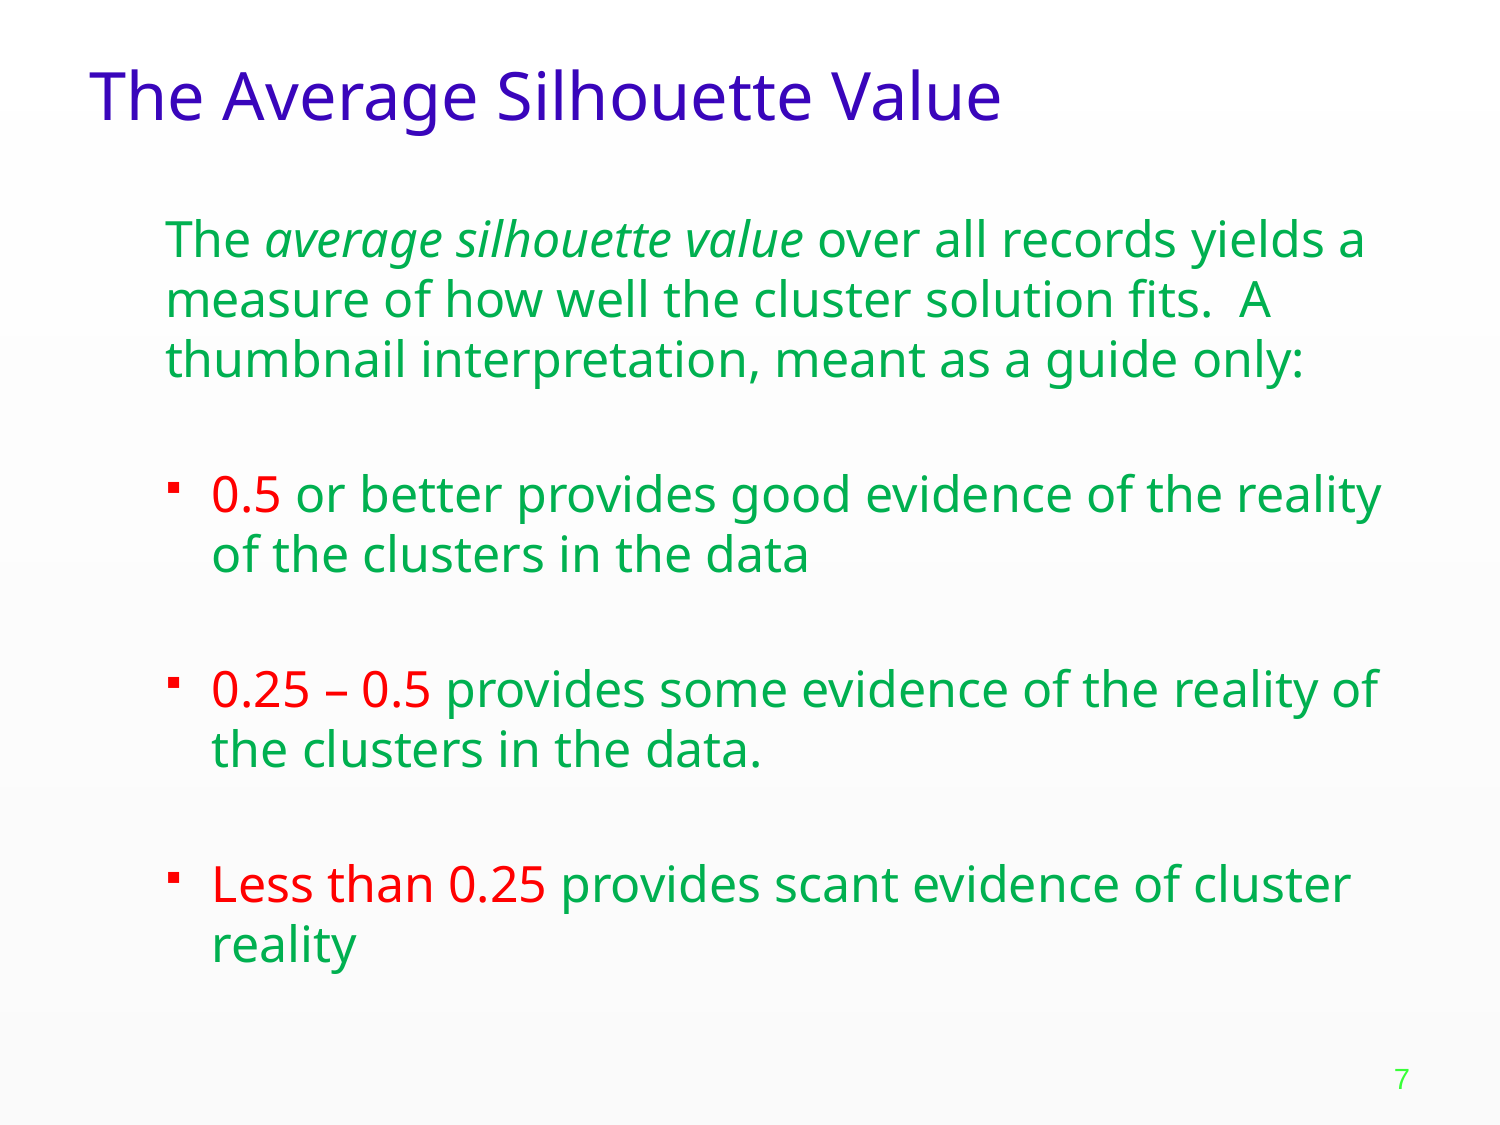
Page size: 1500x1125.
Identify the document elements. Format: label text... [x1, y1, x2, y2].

list The average silhouette value over all records yields a measure of how well the cluster solution fits. A thumbnail interpretation, meant as a guide only: 0.5 or better provides good evidence of the reality of the clusters in the data 0.25 – 0.5 provides some evidence of the reality of the clusters in the data. Less than 0.25 provides scant evidence of cluster reality [75, 200, 1425, 988]
slide_number 7 [1362, 1024, 1425, 1103]
text_box The Average Silhouette Value [0, 0, 1500, 188]
